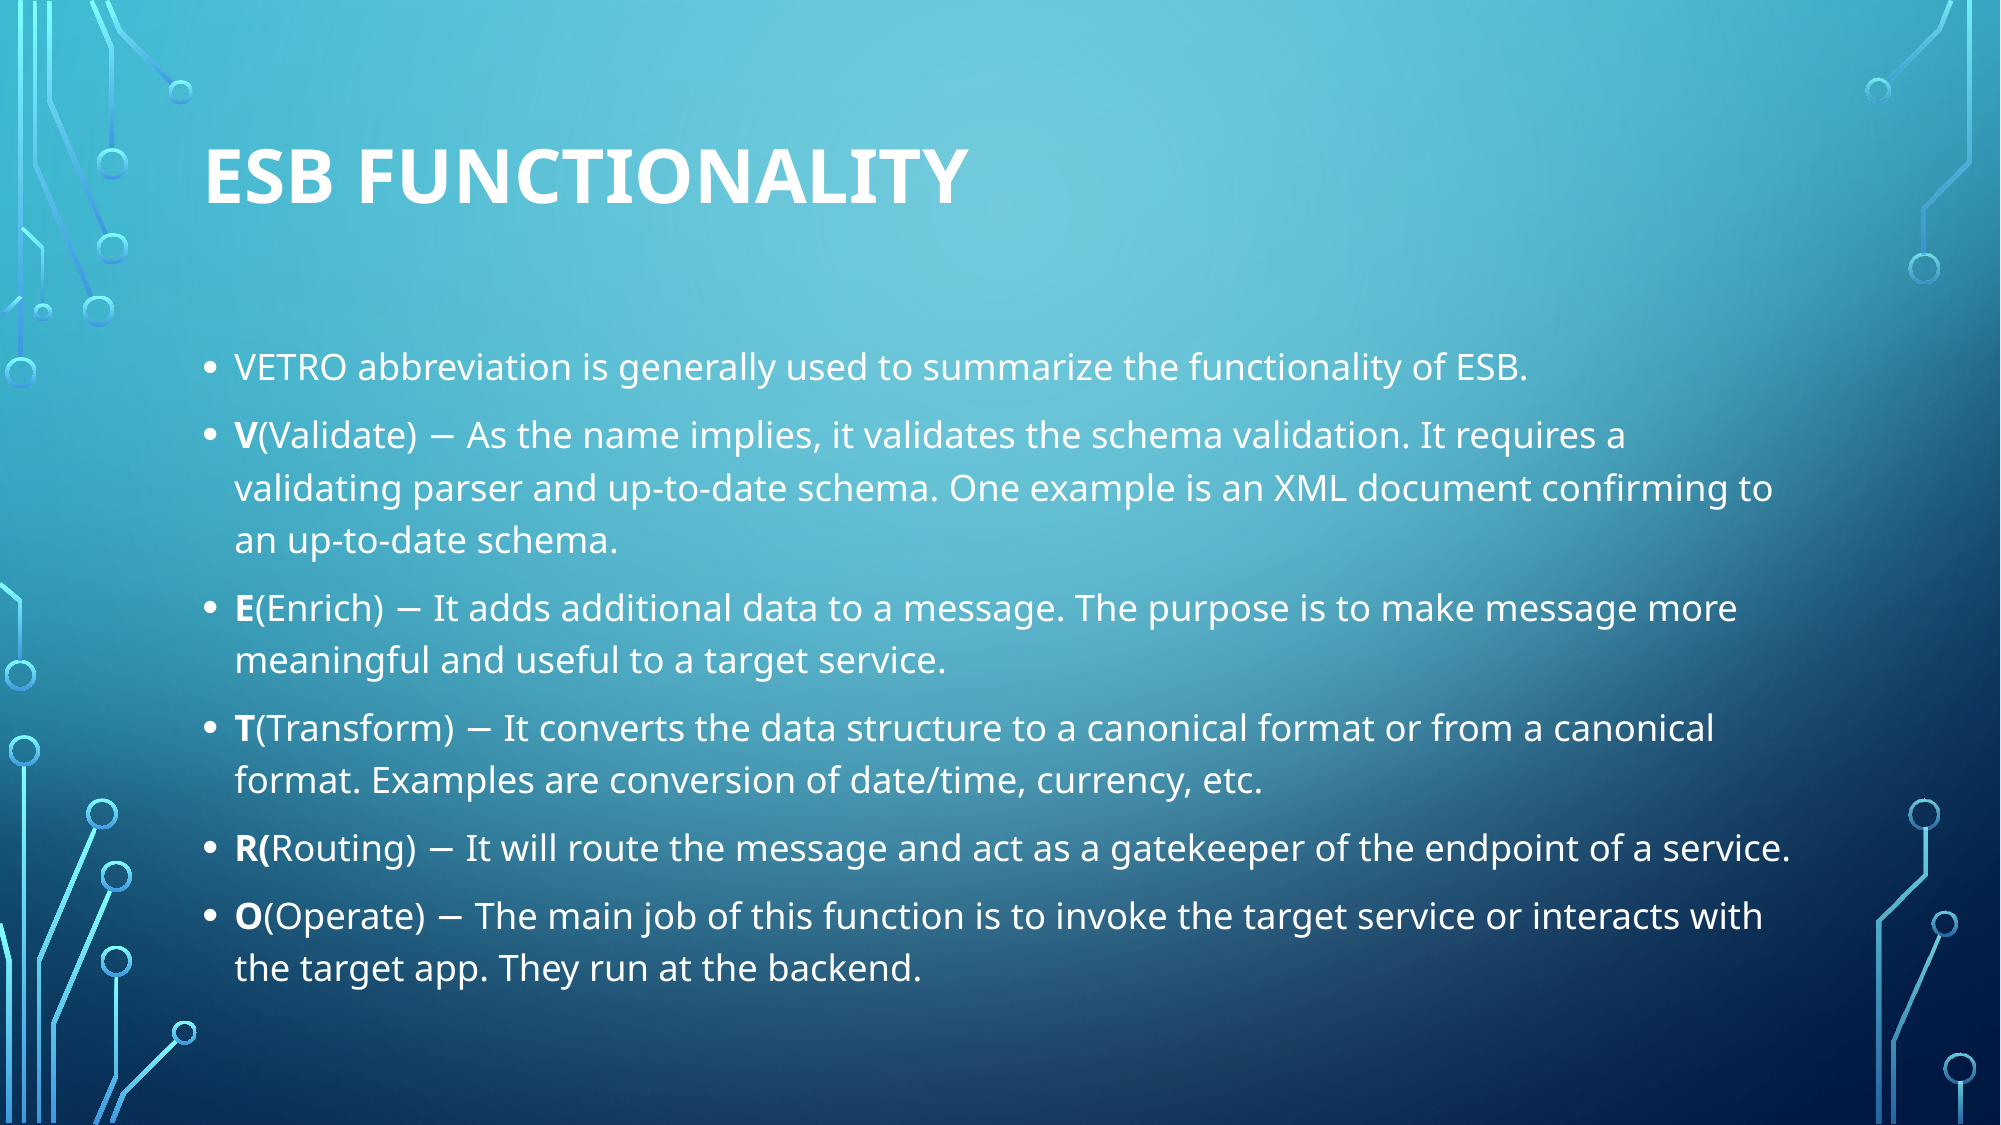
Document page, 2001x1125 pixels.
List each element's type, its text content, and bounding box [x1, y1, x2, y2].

list VETRO abbreviation is generally used to summarize the functionality of ESB. V(Validate) − As the name implies, it validates the schema validation. It requires a validating parser and up-to-date schema. One example is an XML document confirming to an up-to-date schema. E(Enrich) − It adds additional data to a message. The purpose is to make message more meaningful and useful to a target service. T(Transform) − It converts the data structure to a canonical format or from a canonical format. Examples are conversion of date/time, currency, etc. R(Routing) − It will route the message and act as a gatekeeper of the endpoint of a service. O(Operate) − The main job of this function is to invoke the target service or interacts with the target app. They run at the backend. [187, 328, 1813, 1055]
title ESB Functionality [187, 58, 1813, 301]
